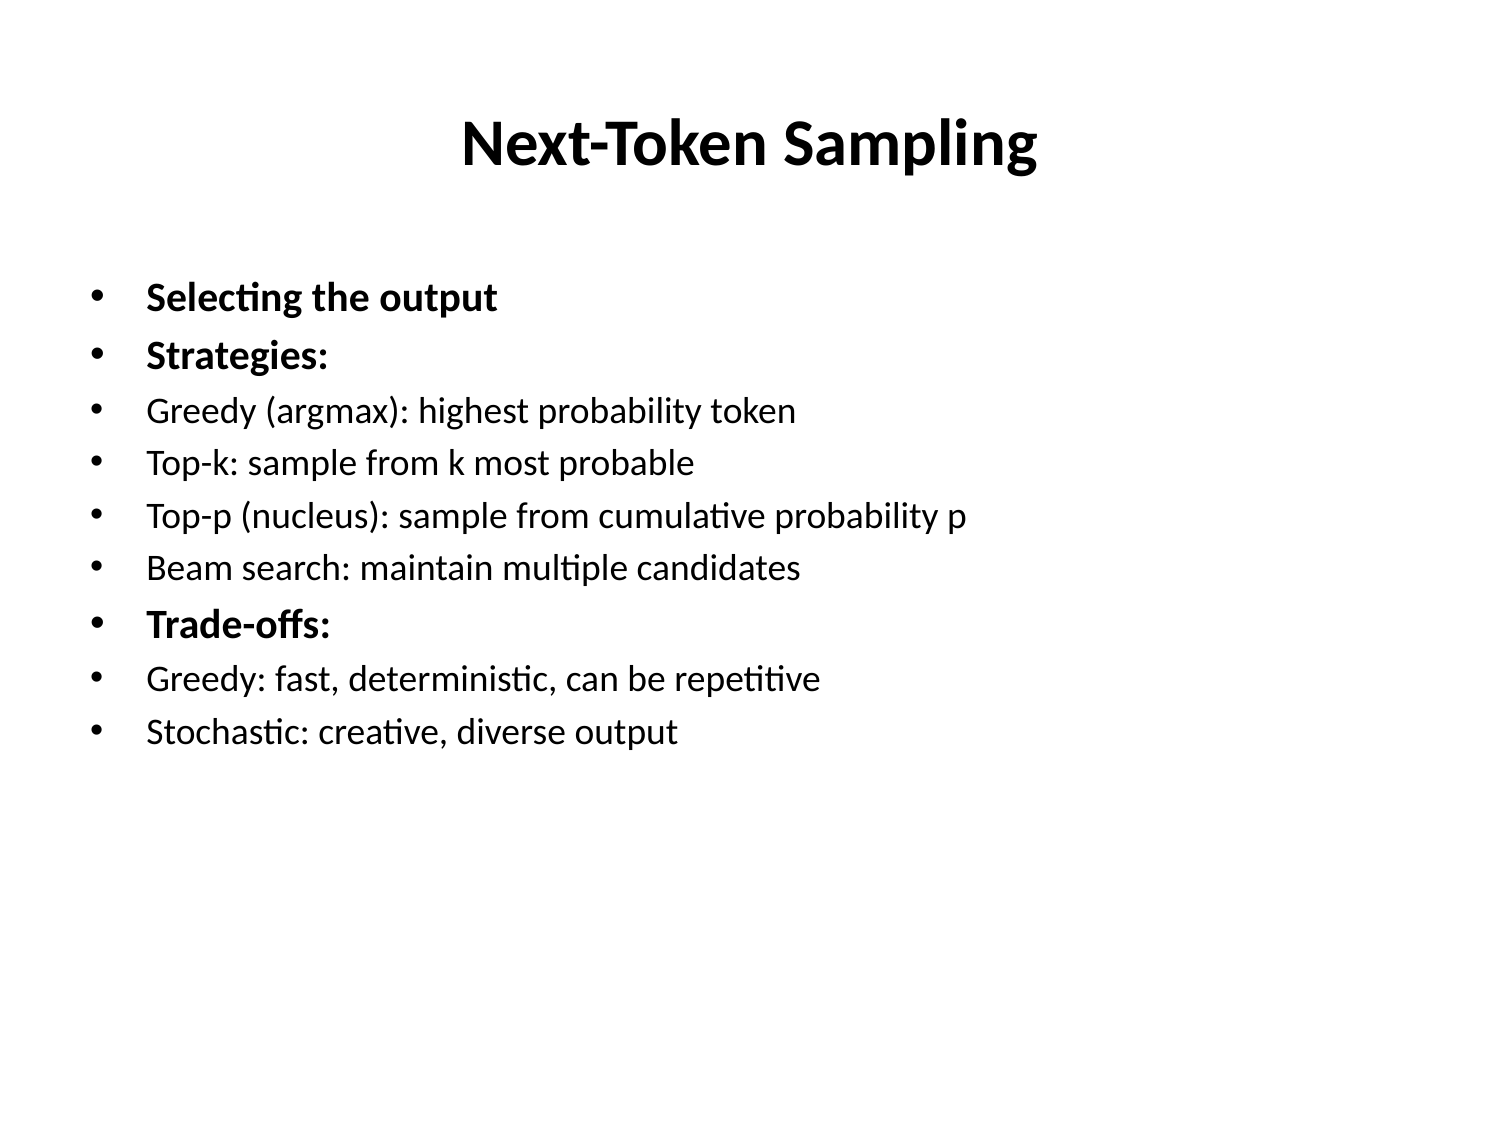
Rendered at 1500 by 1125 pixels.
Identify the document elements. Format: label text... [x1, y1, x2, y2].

title Next-Token Sampling [75, 45, 1425, 233]
list Selecting the output Strategies: Greedy (argmax): highest probability token Top-k: sample from k most probable Top-p (nucleus): sample from cumulative probability p Beam search: maintain multiple candidates Trade-offs: Greedy: fast, deterministic, can be repetitive Stochastic: creative, diverse output [75, 262, 1425, 1005]
